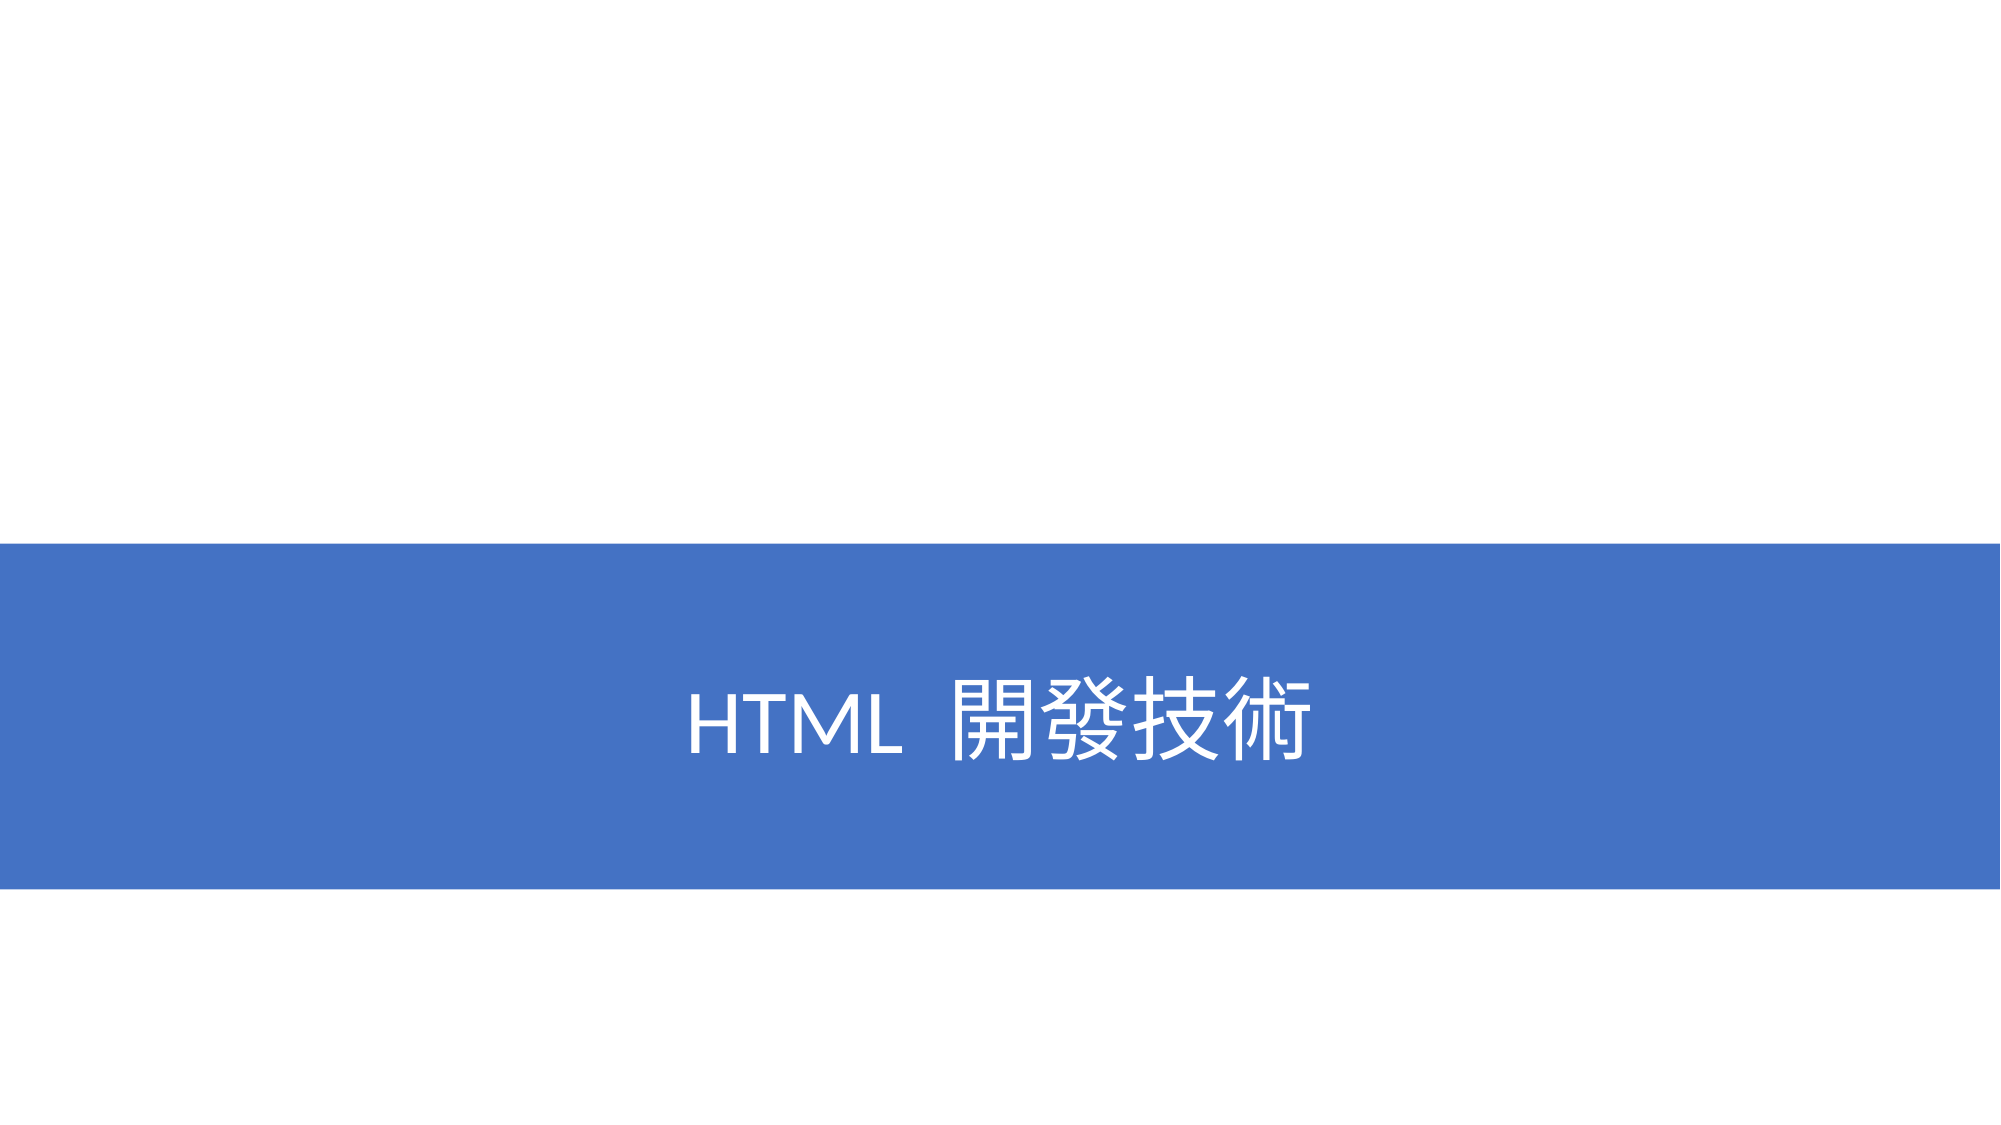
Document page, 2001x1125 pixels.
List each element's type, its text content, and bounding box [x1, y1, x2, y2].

text_box HTML 開發技術 [0, 543, 2000, 891]
